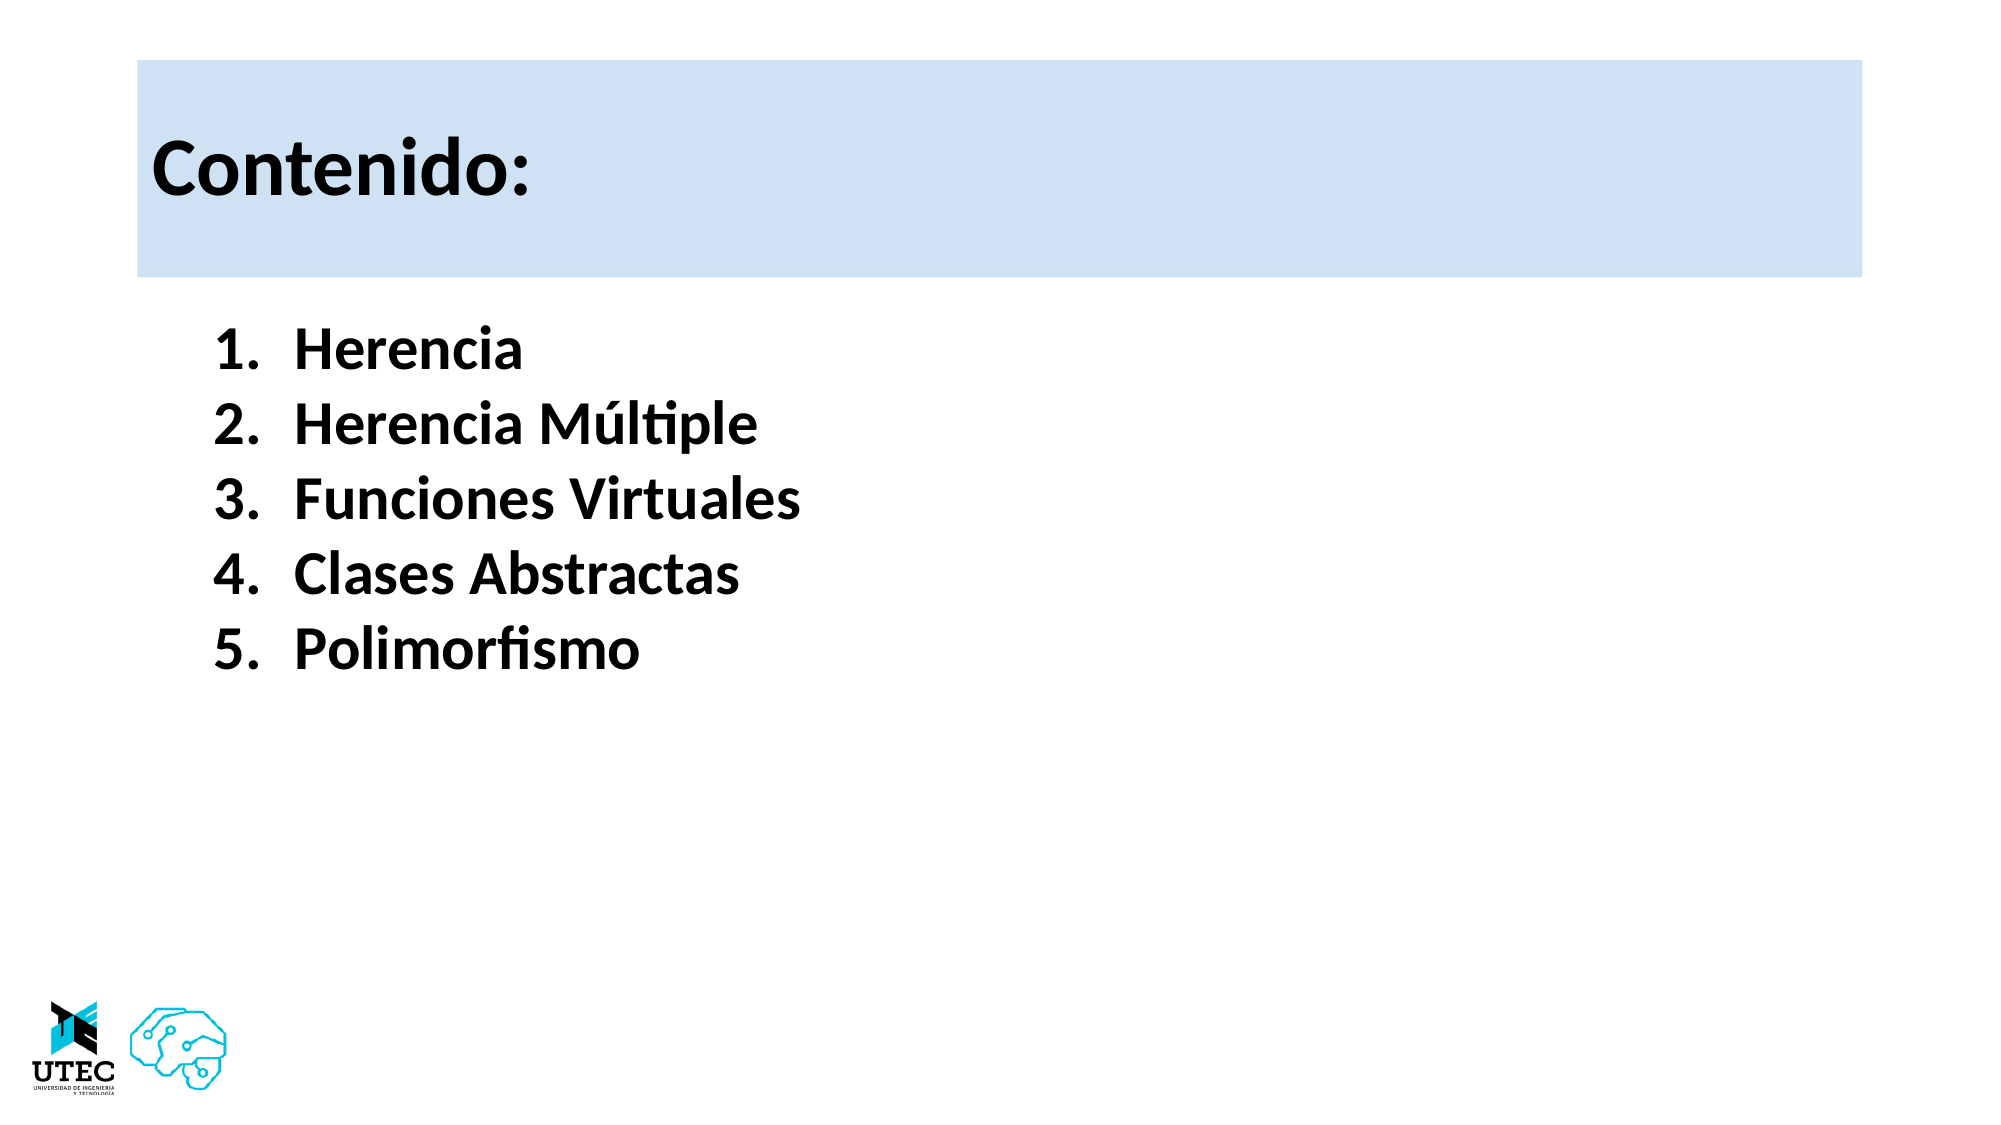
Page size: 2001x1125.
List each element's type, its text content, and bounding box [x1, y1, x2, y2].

list Herencia Herencia Múltiple Funciones Virtuales Clases Abstractas Polimorfismo [137, 299, 1863, 1014]
text_box Contenido: [137, 59, 1863, 278]
picture [125, 1001, 230, 1095]
picture [32, 1001, 114, 1095]
